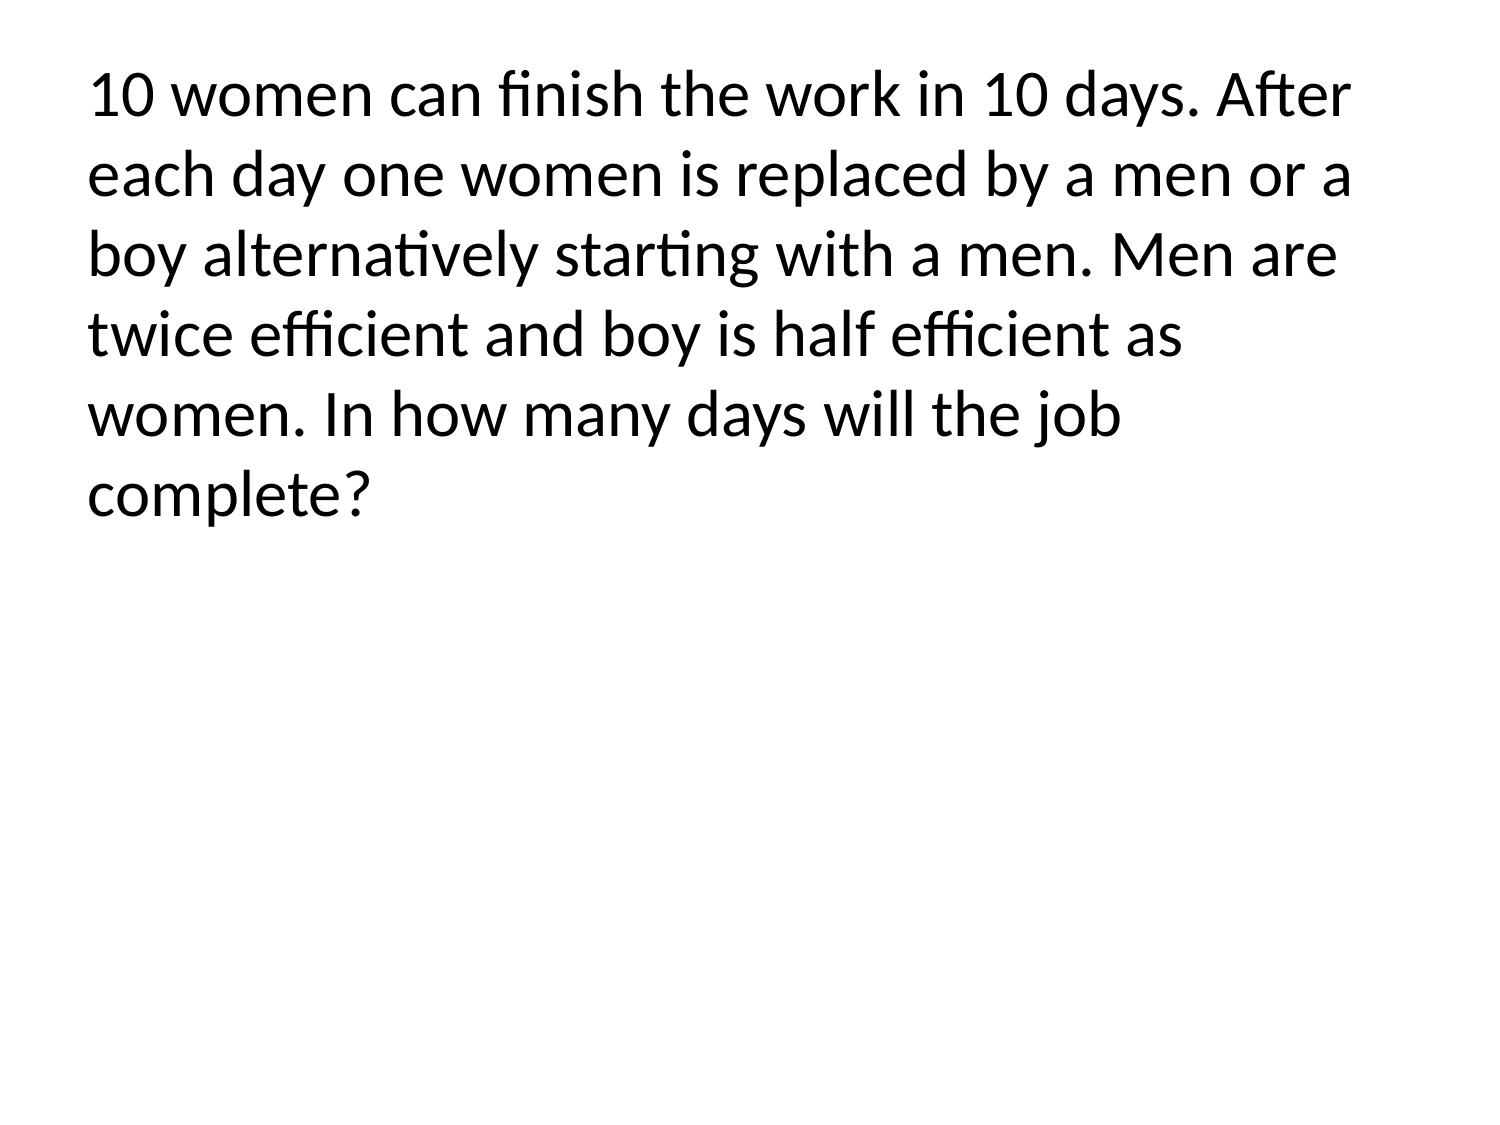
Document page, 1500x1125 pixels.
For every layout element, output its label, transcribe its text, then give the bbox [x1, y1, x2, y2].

text_box 10 women can finish the work in 10 days. After each day one women is replaced by a men or a boy alternatively starting with a men. Men are twice efficient and boy is half efficient as women. In how many days will the job complete? [87, 48, 1410, 530]
